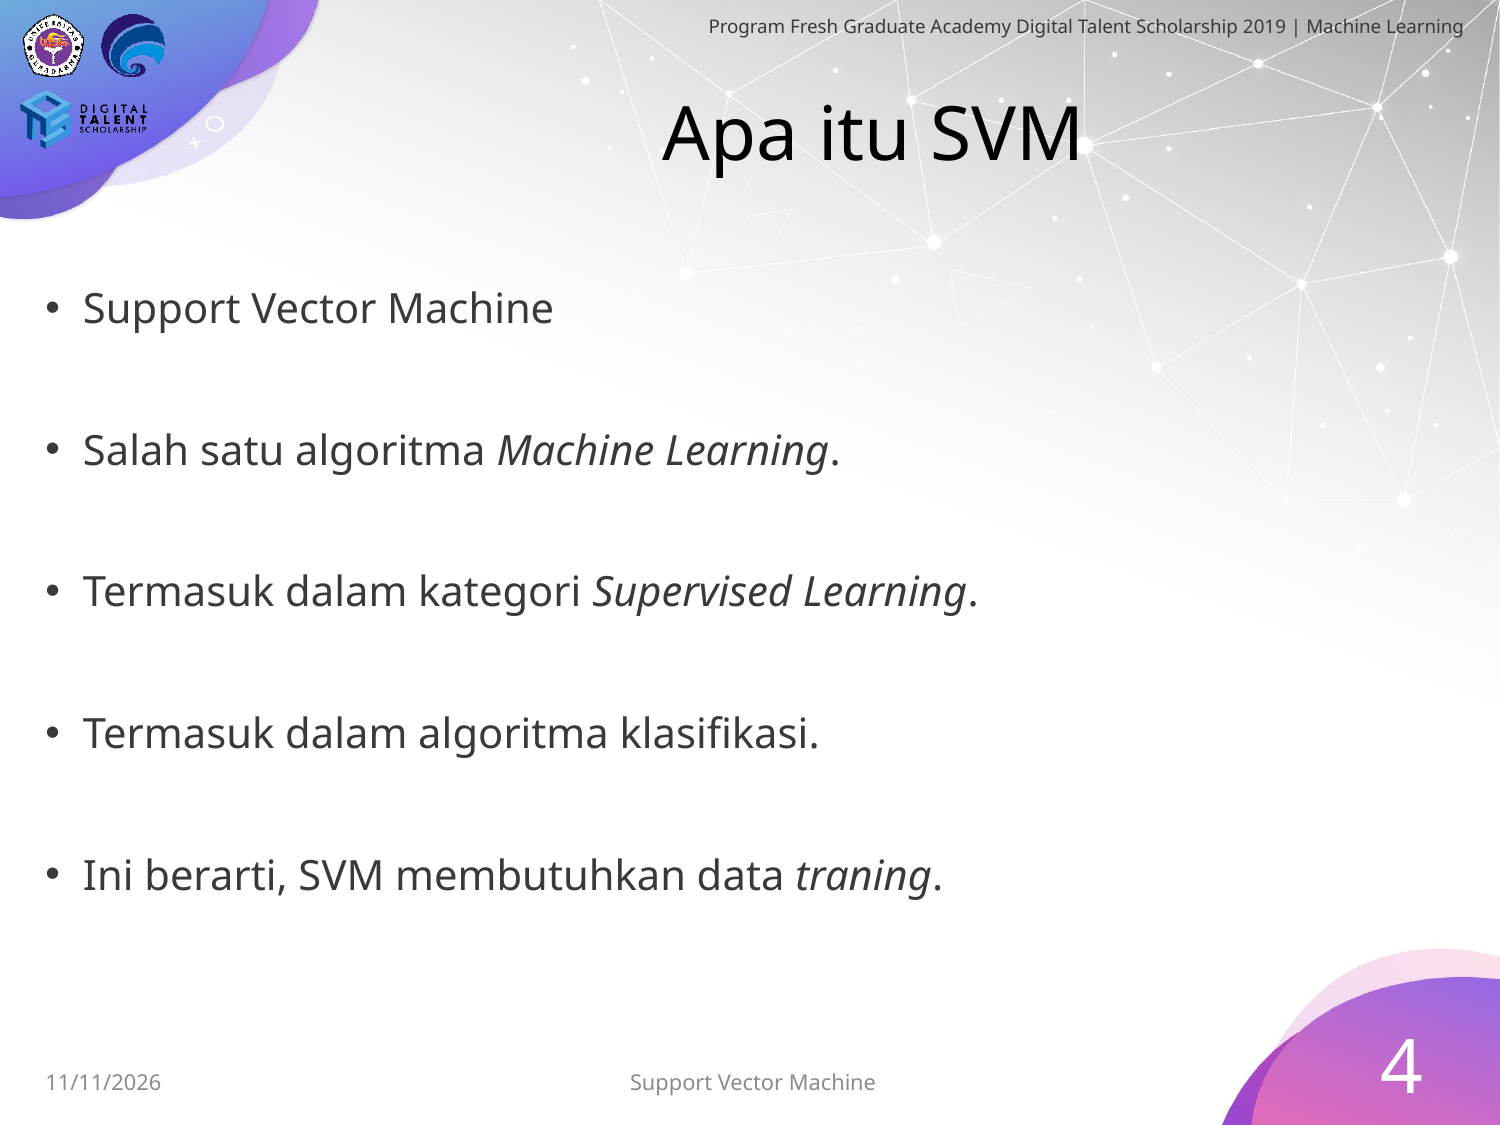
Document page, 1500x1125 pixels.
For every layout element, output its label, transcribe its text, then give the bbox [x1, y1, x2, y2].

slide_number 4 [1327, 1025, 1477, 1115]
footer Support Vector Machine [386, 1053, 1121, 1114]
list Support Vector Machine Salah satu algoritma Machine Learning. Termasuk dalam kategori Supervised Learning. Termasuk dalam algoritma klasifikasi. Ini berarti, SVM membutuhkan data traning. [30, 238, 1477, 1014]
title Apa itu SVM [271, 66, 1477, 207]
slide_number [30, 1053, 272, 1114]
picture [0, 0, 1500, 1125]
